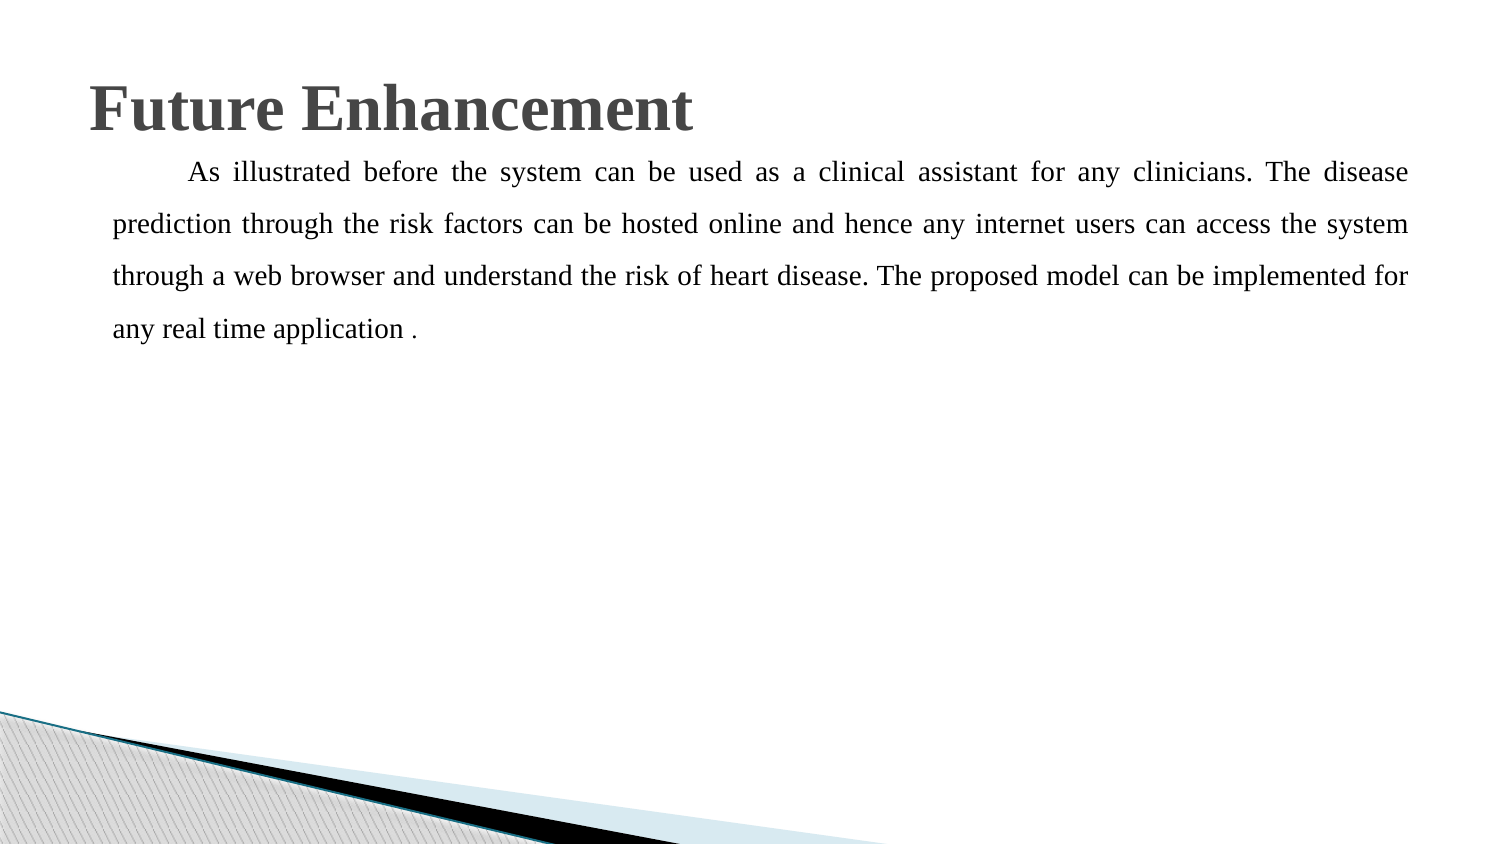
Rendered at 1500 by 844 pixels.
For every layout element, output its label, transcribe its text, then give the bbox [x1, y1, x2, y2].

list As illustrated before the system can be used as a clinical assistant for any clinicians. The disease prediction through the risk factors can be hosted online and hence any internet users can access the system through a web browser and understand the risk of heart disease. The proposed model can be implemented for any real time application . [75, 175, 1425, 646]
title Future Enhancement [75, 33, 1425, 175]
